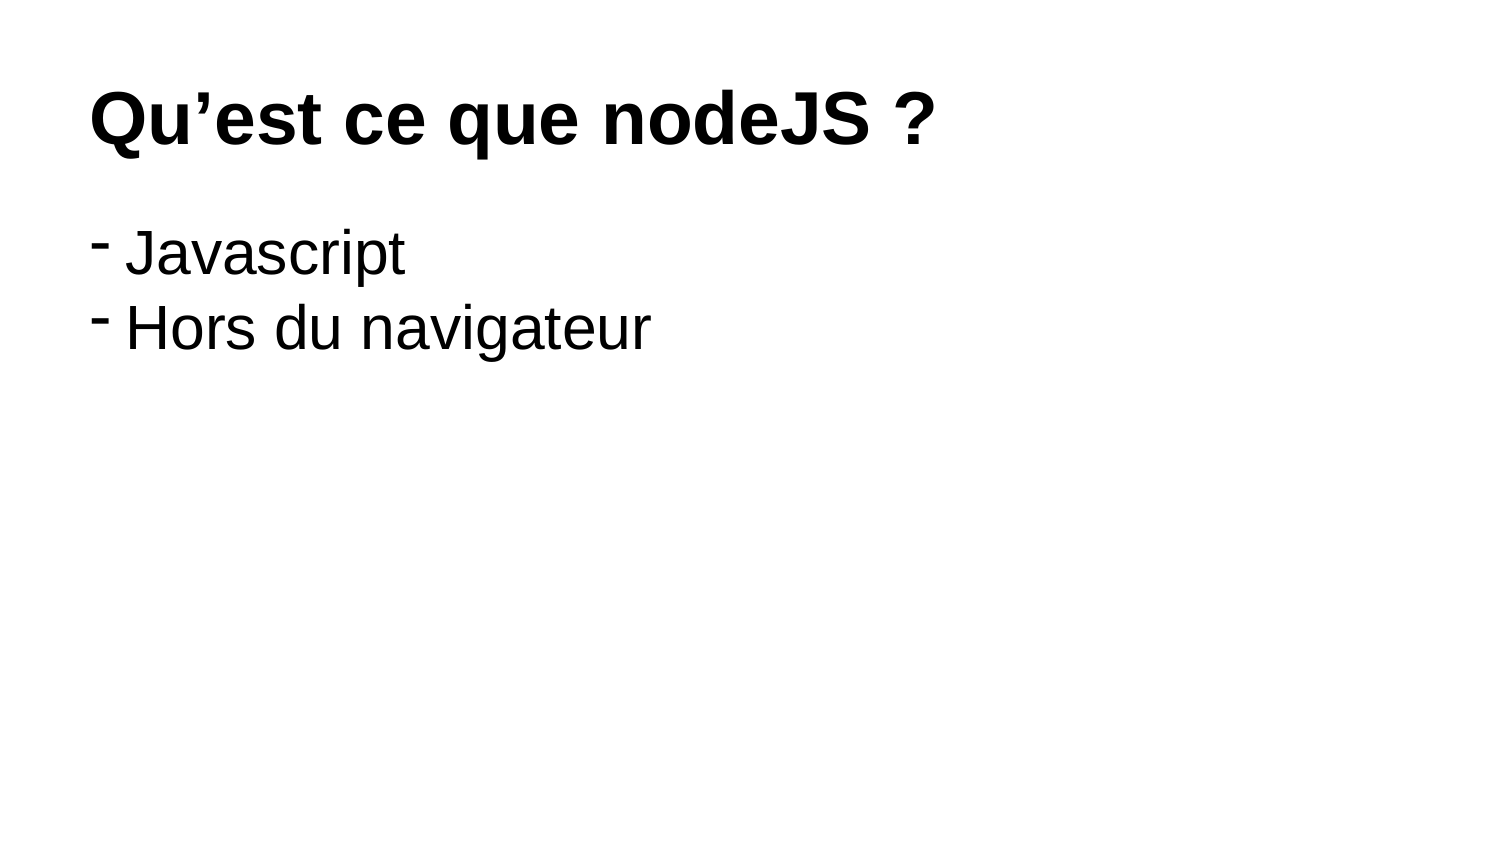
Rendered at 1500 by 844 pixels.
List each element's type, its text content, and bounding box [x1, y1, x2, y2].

text_box Qu’est ce que nodeJS ? [75, 33, 1425, 175]
text_box Javascript Hors du navigateur [75, 196, 1425, 808]
